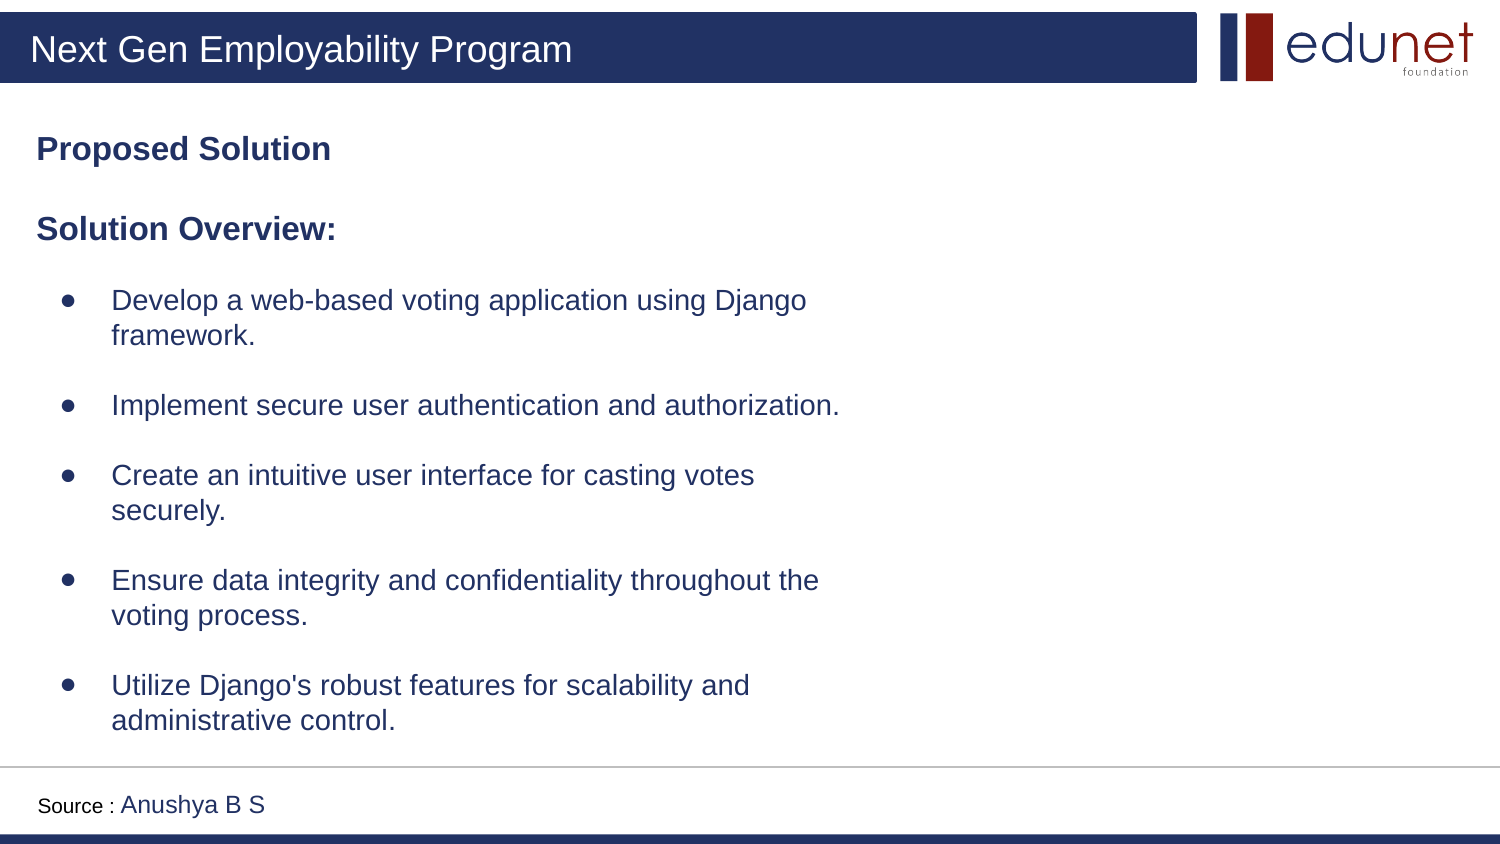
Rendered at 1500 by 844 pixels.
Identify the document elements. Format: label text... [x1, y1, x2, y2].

title Proposed Solution Solution Overview: Develop a web-based voting application using Django framework. Implement secure user authentication and authorization. Create an intuitive user interface for casting votes securely. Ensure data integrity and confidentiality throughout the voting process. Utilize Django's robust features for scalability and administrative control. [21, 111, 860, 165]
picture [1279, 14, 1482, 83]
text_box Source : Anushya B S [22, 776, 455, 826]
